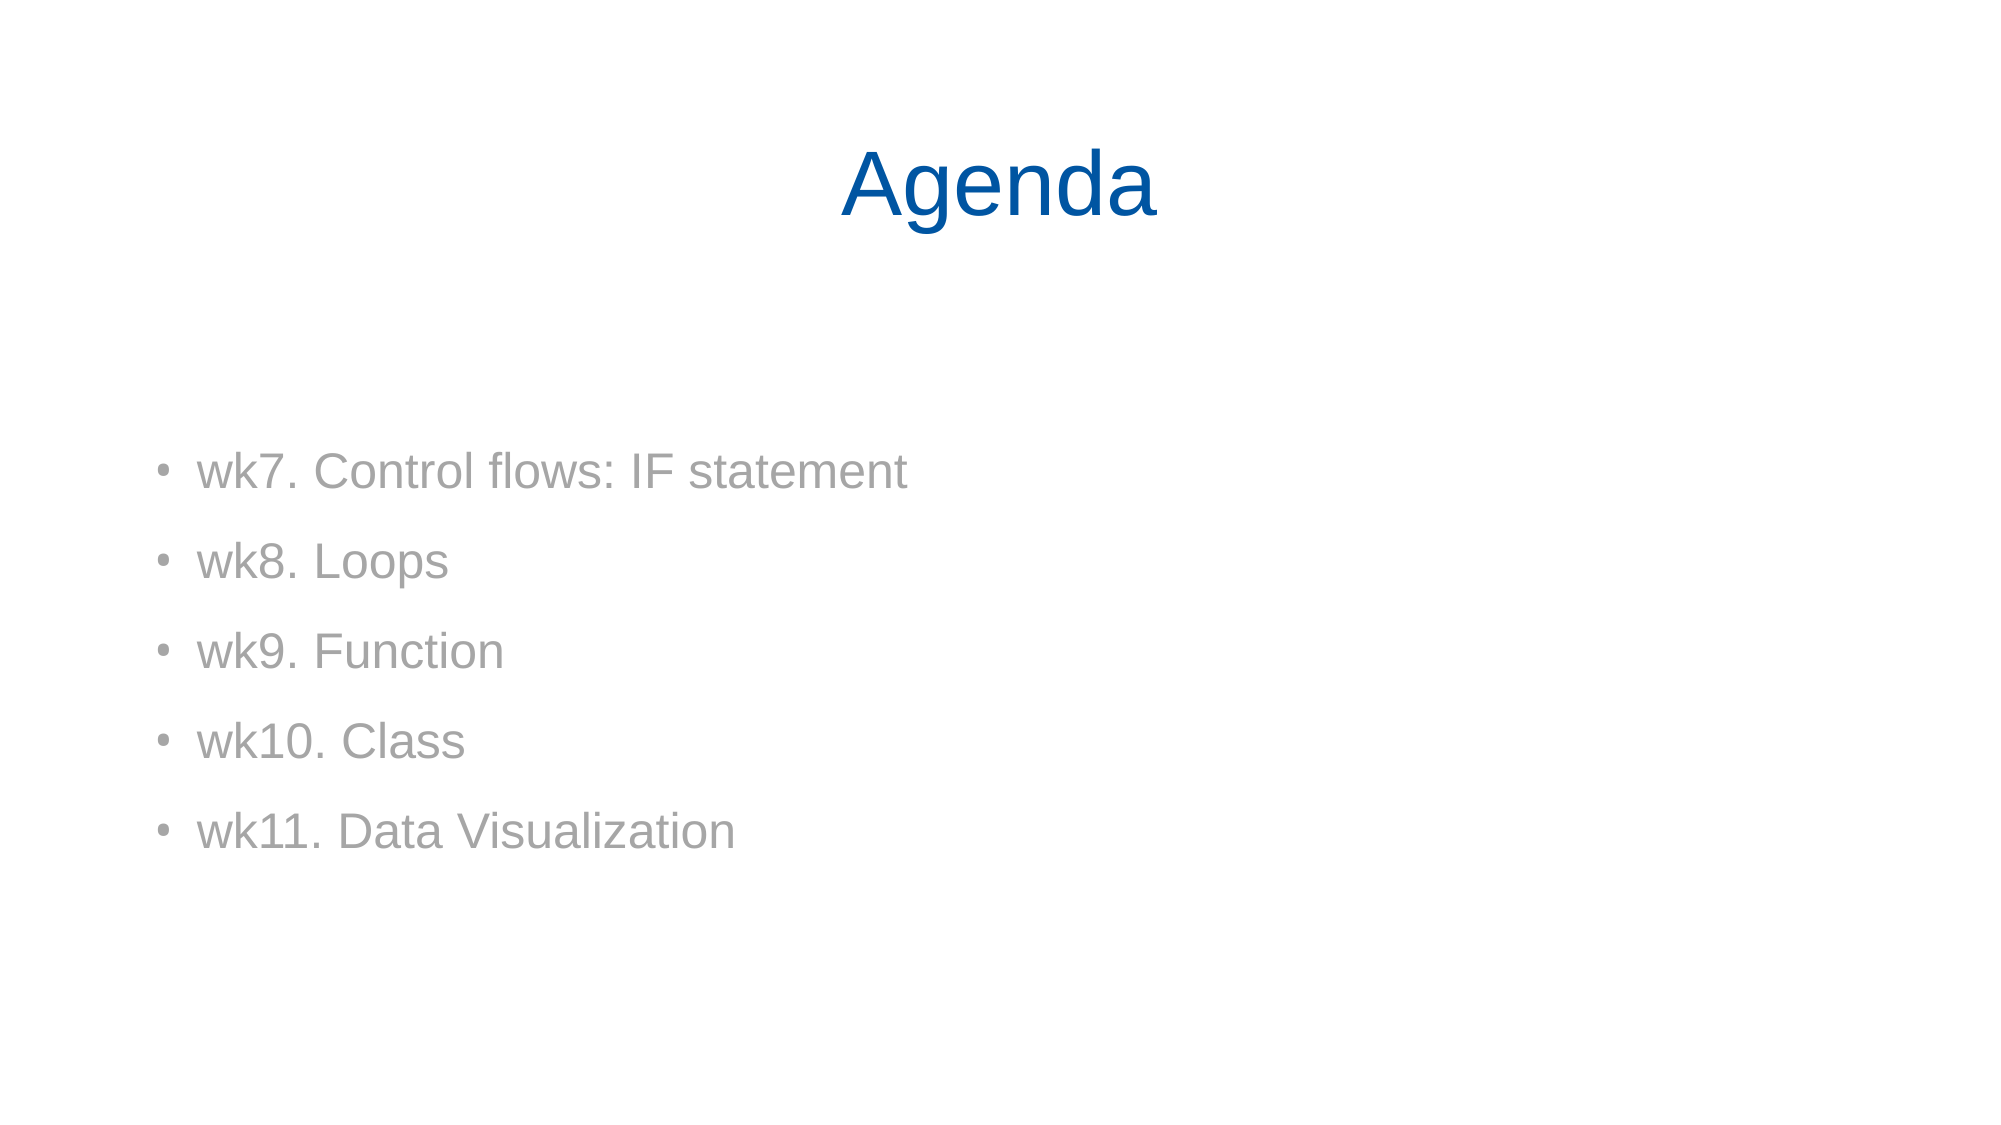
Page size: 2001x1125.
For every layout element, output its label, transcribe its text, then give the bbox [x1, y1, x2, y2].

list wk7. Control flows: IF statement wk8. Loops wk9. Function wk10. Class wk11. Data Visualization [99, 262, 1900, 1005]
title Agenda [99, 94, 1900, 262]
